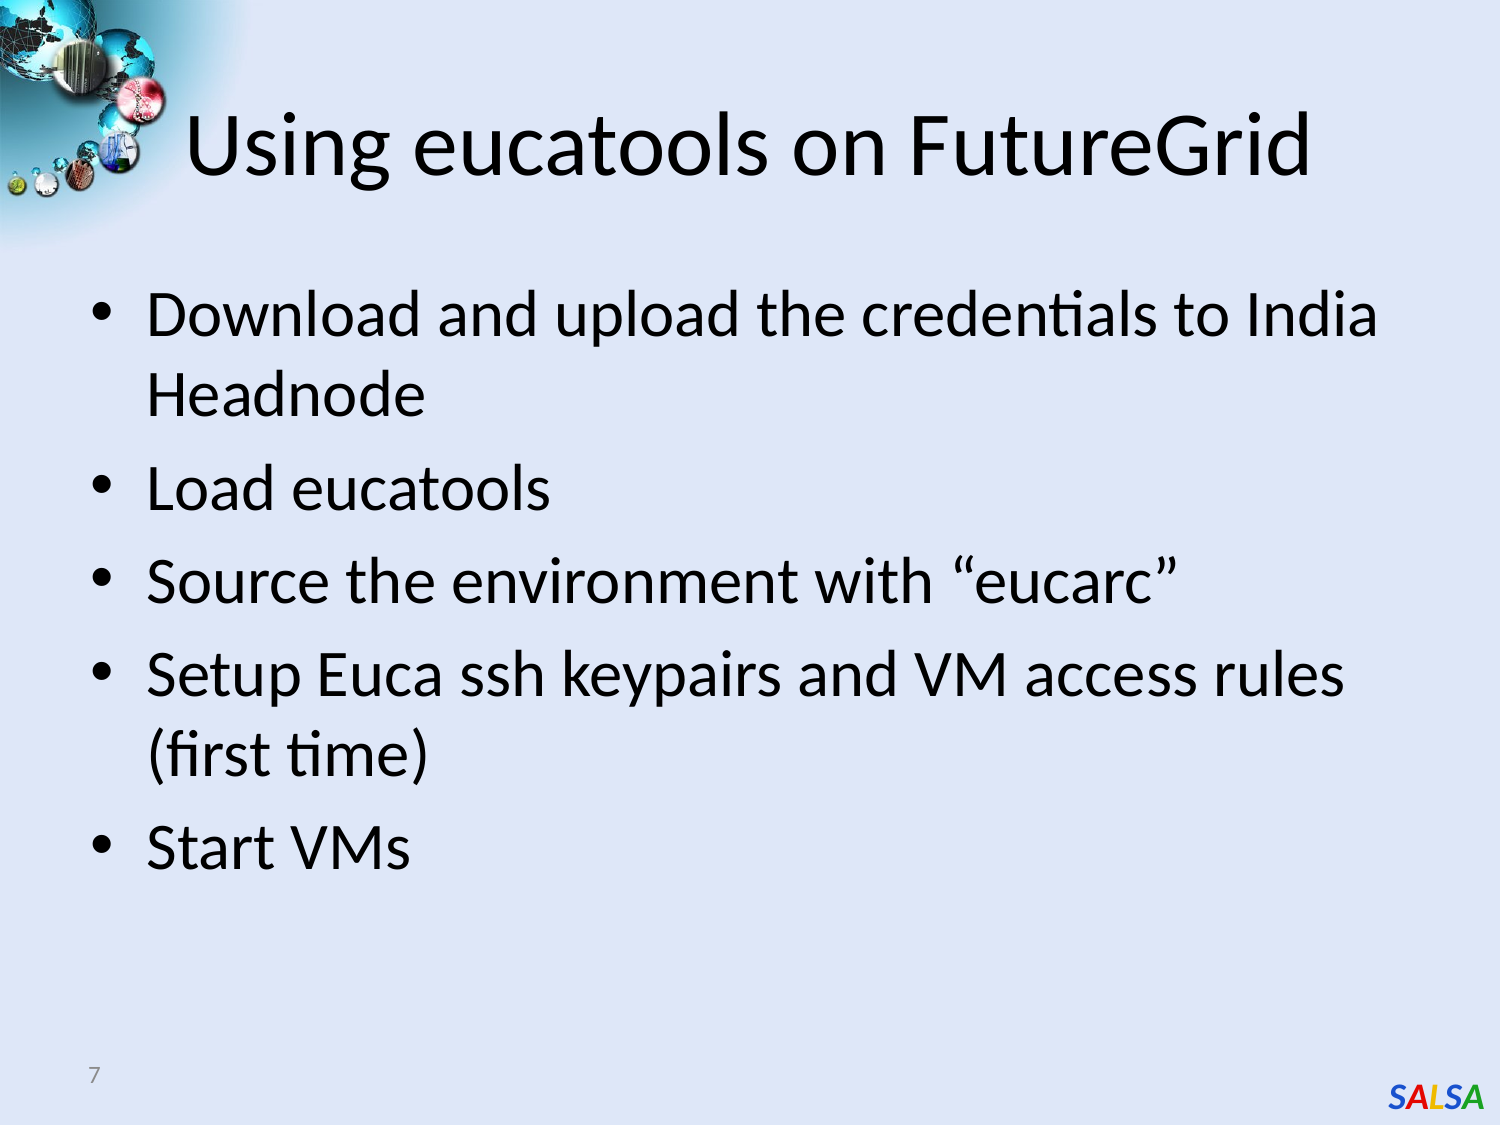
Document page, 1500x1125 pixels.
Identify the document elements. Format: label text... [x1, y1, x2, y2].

slide_number 7 [73, 1043, 424, 1104]
title Using eucatools on FutureGrid [75, 45, 1425, 233]
list Download and upload the credentials to India Headnode Load eucatools Source the environment with “eucarc” Setup Euca ssh keypairs and VM access rules (first time) Start VMs [75, 262, 1425, 1005]
picture [0, 0, 263, 253]
